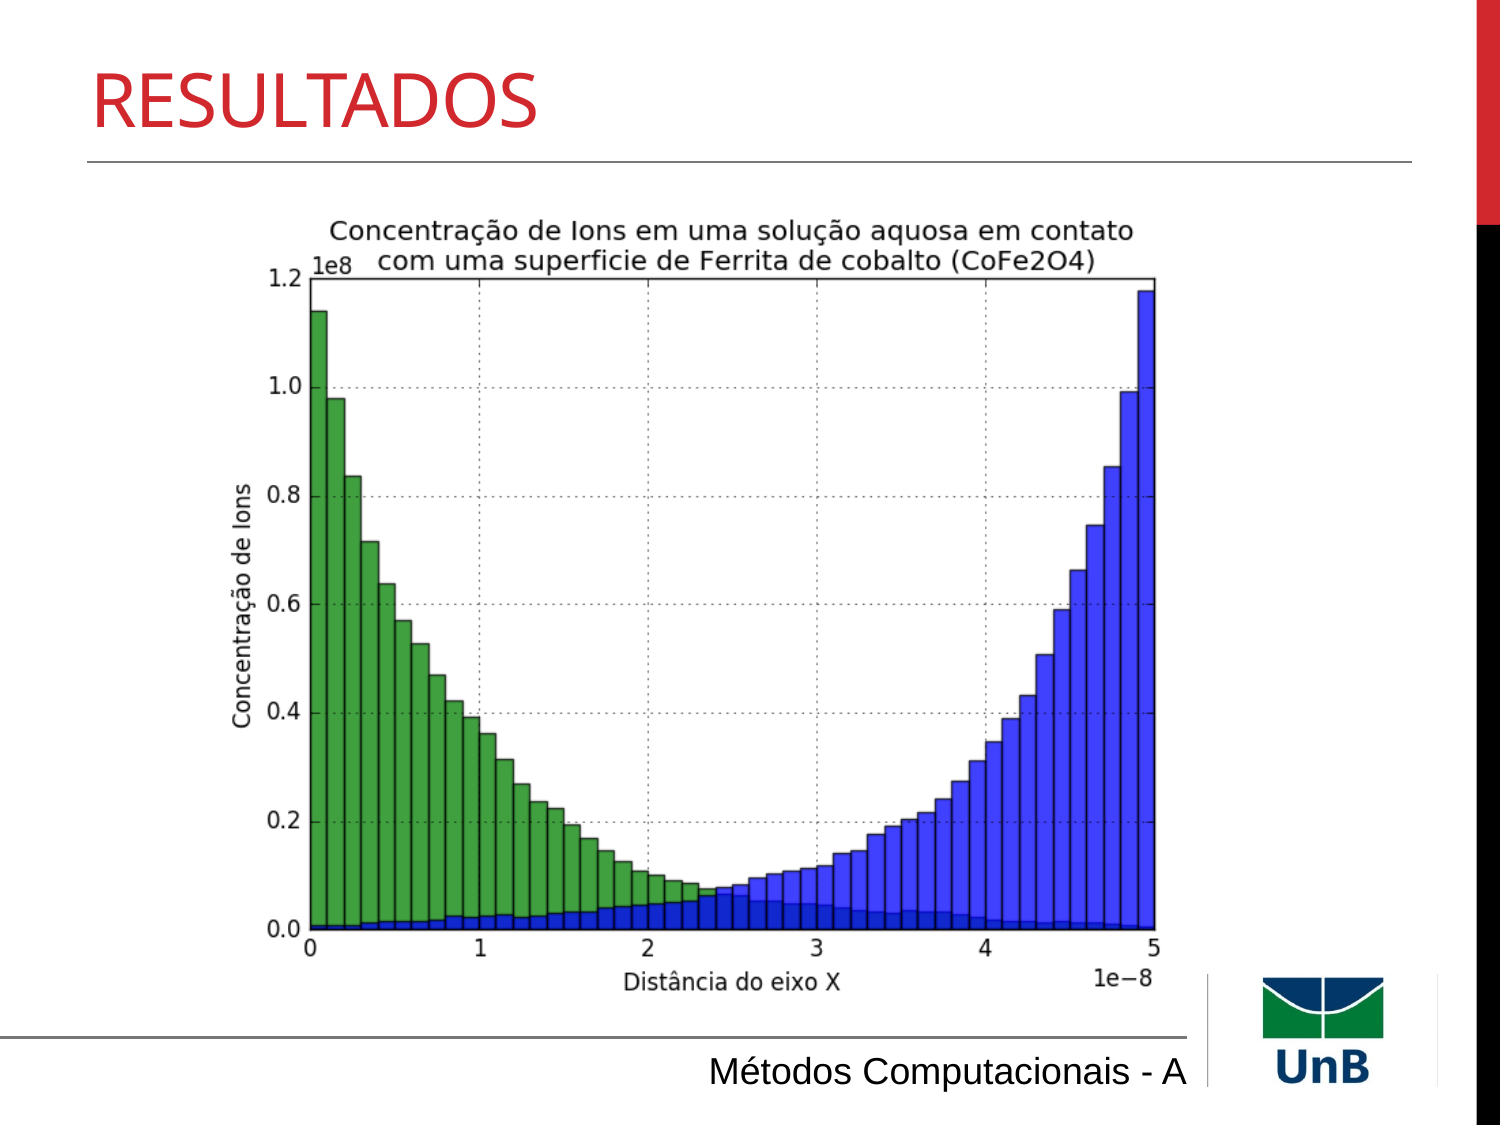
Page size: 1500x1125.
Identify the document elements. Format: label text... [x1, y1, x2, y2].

picture [174, 198, 1438, 1088]
title Resultados [75, 0, 1025, 150]
text_box Métodos Computacionais - A [693, 1039, 1202, 1100]
